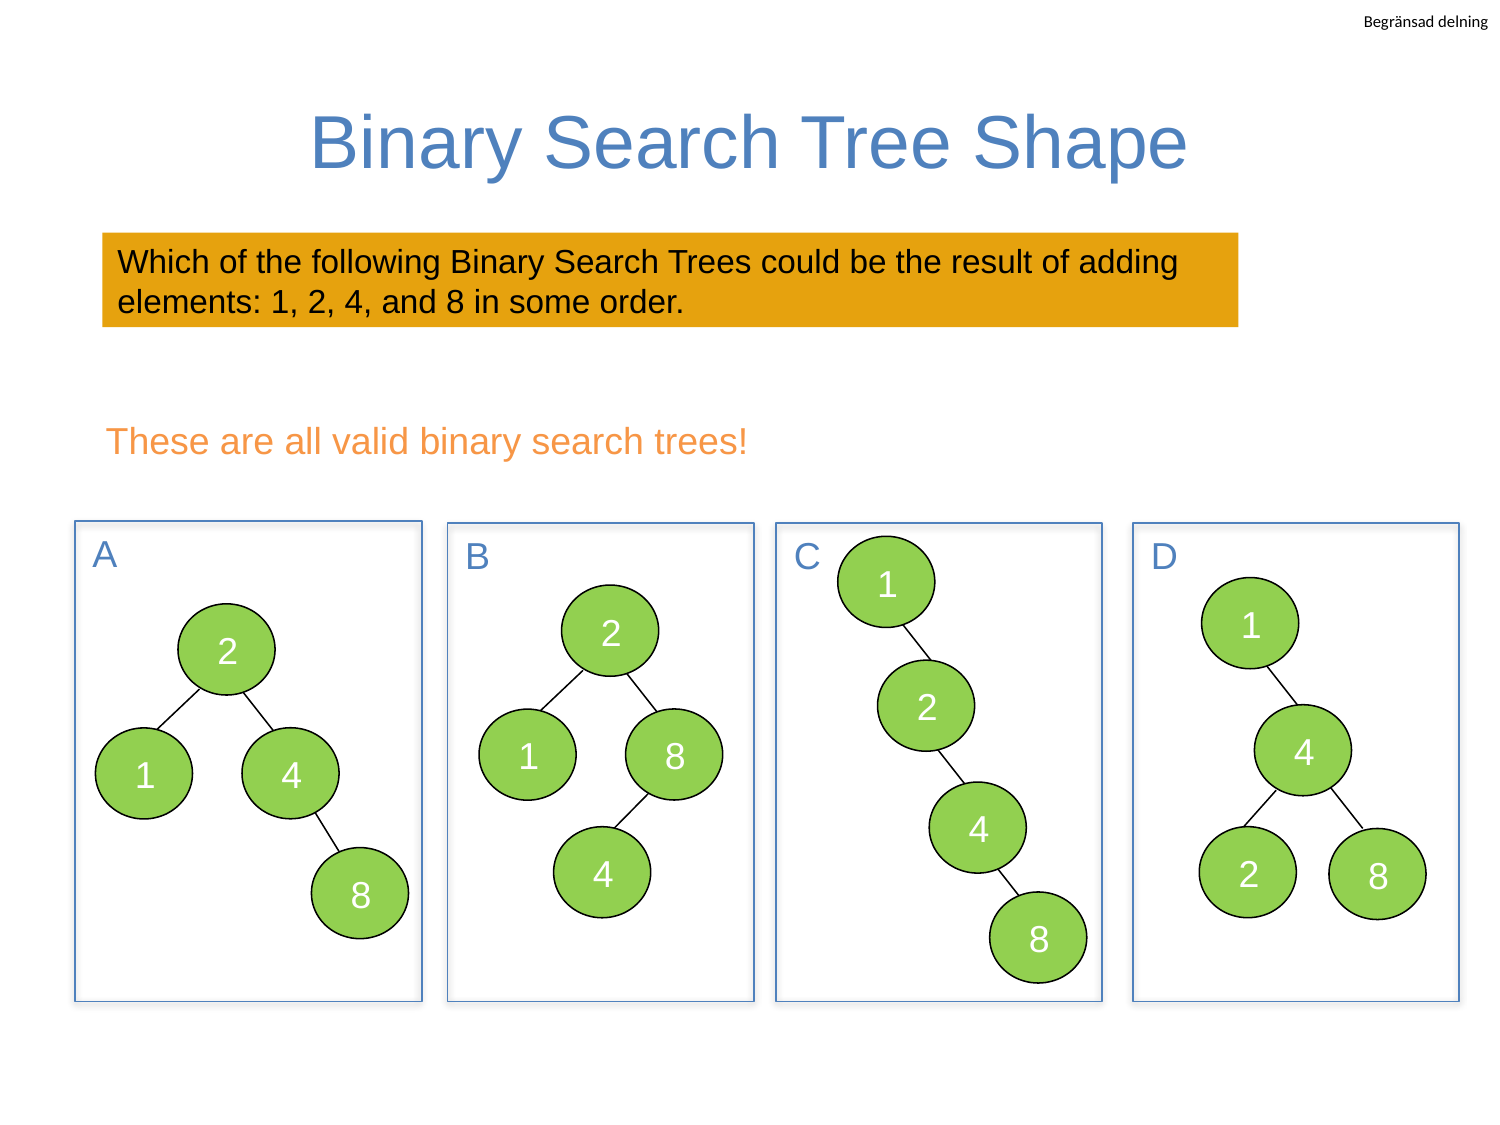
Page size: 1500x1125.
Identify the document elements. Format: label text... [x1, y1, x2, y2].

text_box These are all valid binary search trees! [90, 409, 764, 470]
text_box [1132, 522, 1460, 1002]
text_box A [77, 522, 133, 583]
text_box D [1136, 524, 1193, 585]
title Binary Search Tree Shape [75, 45, 1425, 233]
text_box [74, 520, 423, 1002]
text_box C [779, 524, 836, 585]
text_box [447, 522, 755, 1002]
text_box [775, 522, 1103, 1002]
text_box Which of the following Binary Search Trees could be the result of adding elements: 1, 2, 4, and 8 in some order. [102, 232, 1239, 328]
text_box B [450, 524, 506, 585]
